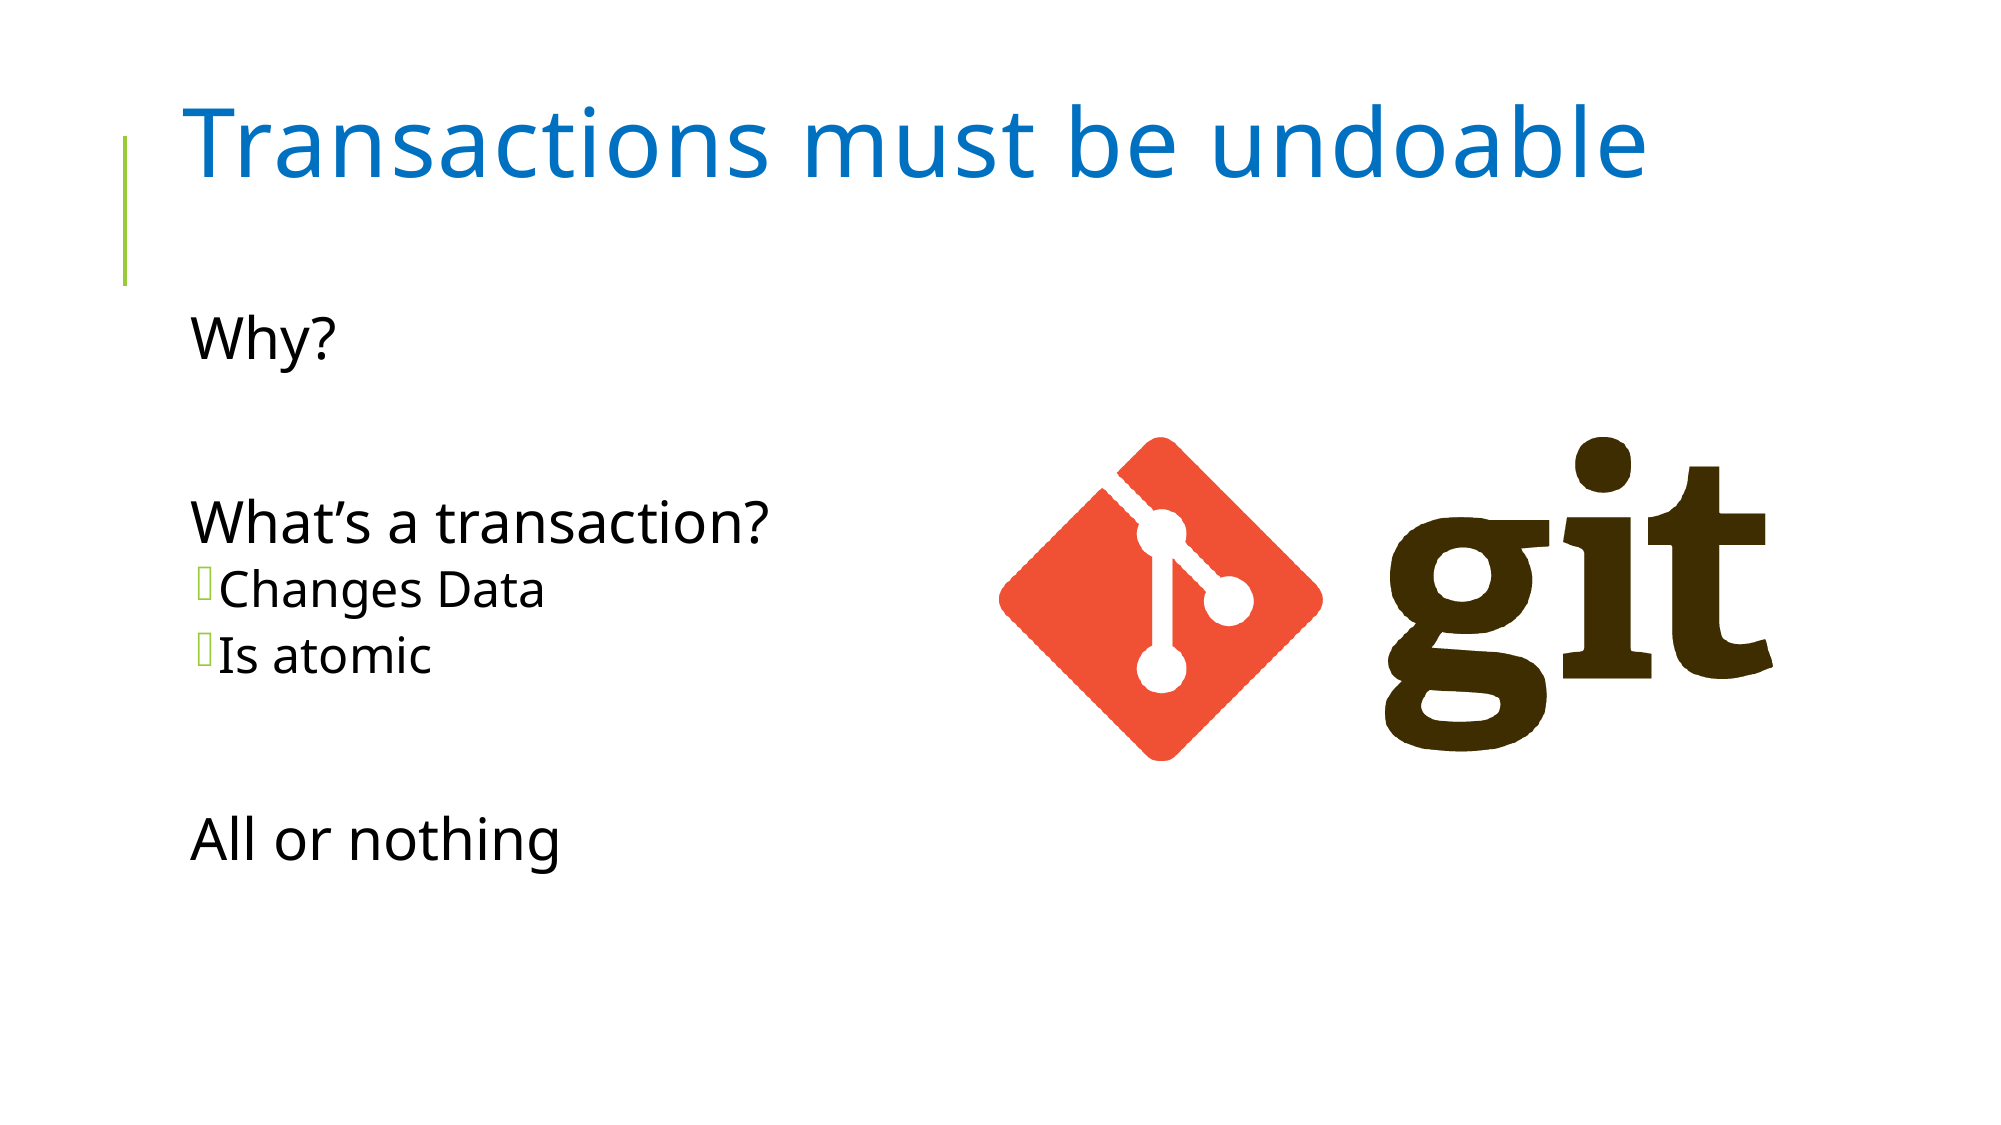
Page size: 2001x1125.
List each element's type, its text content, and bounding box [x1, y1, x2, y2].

picture [999, 437, 1773, 761]
list Why? What’s a transaction? Changes Data Is atomic All or nothing [168, 301, 1763, 1035]
title Transactions must be undoable [168, 96, 1763, 205]
